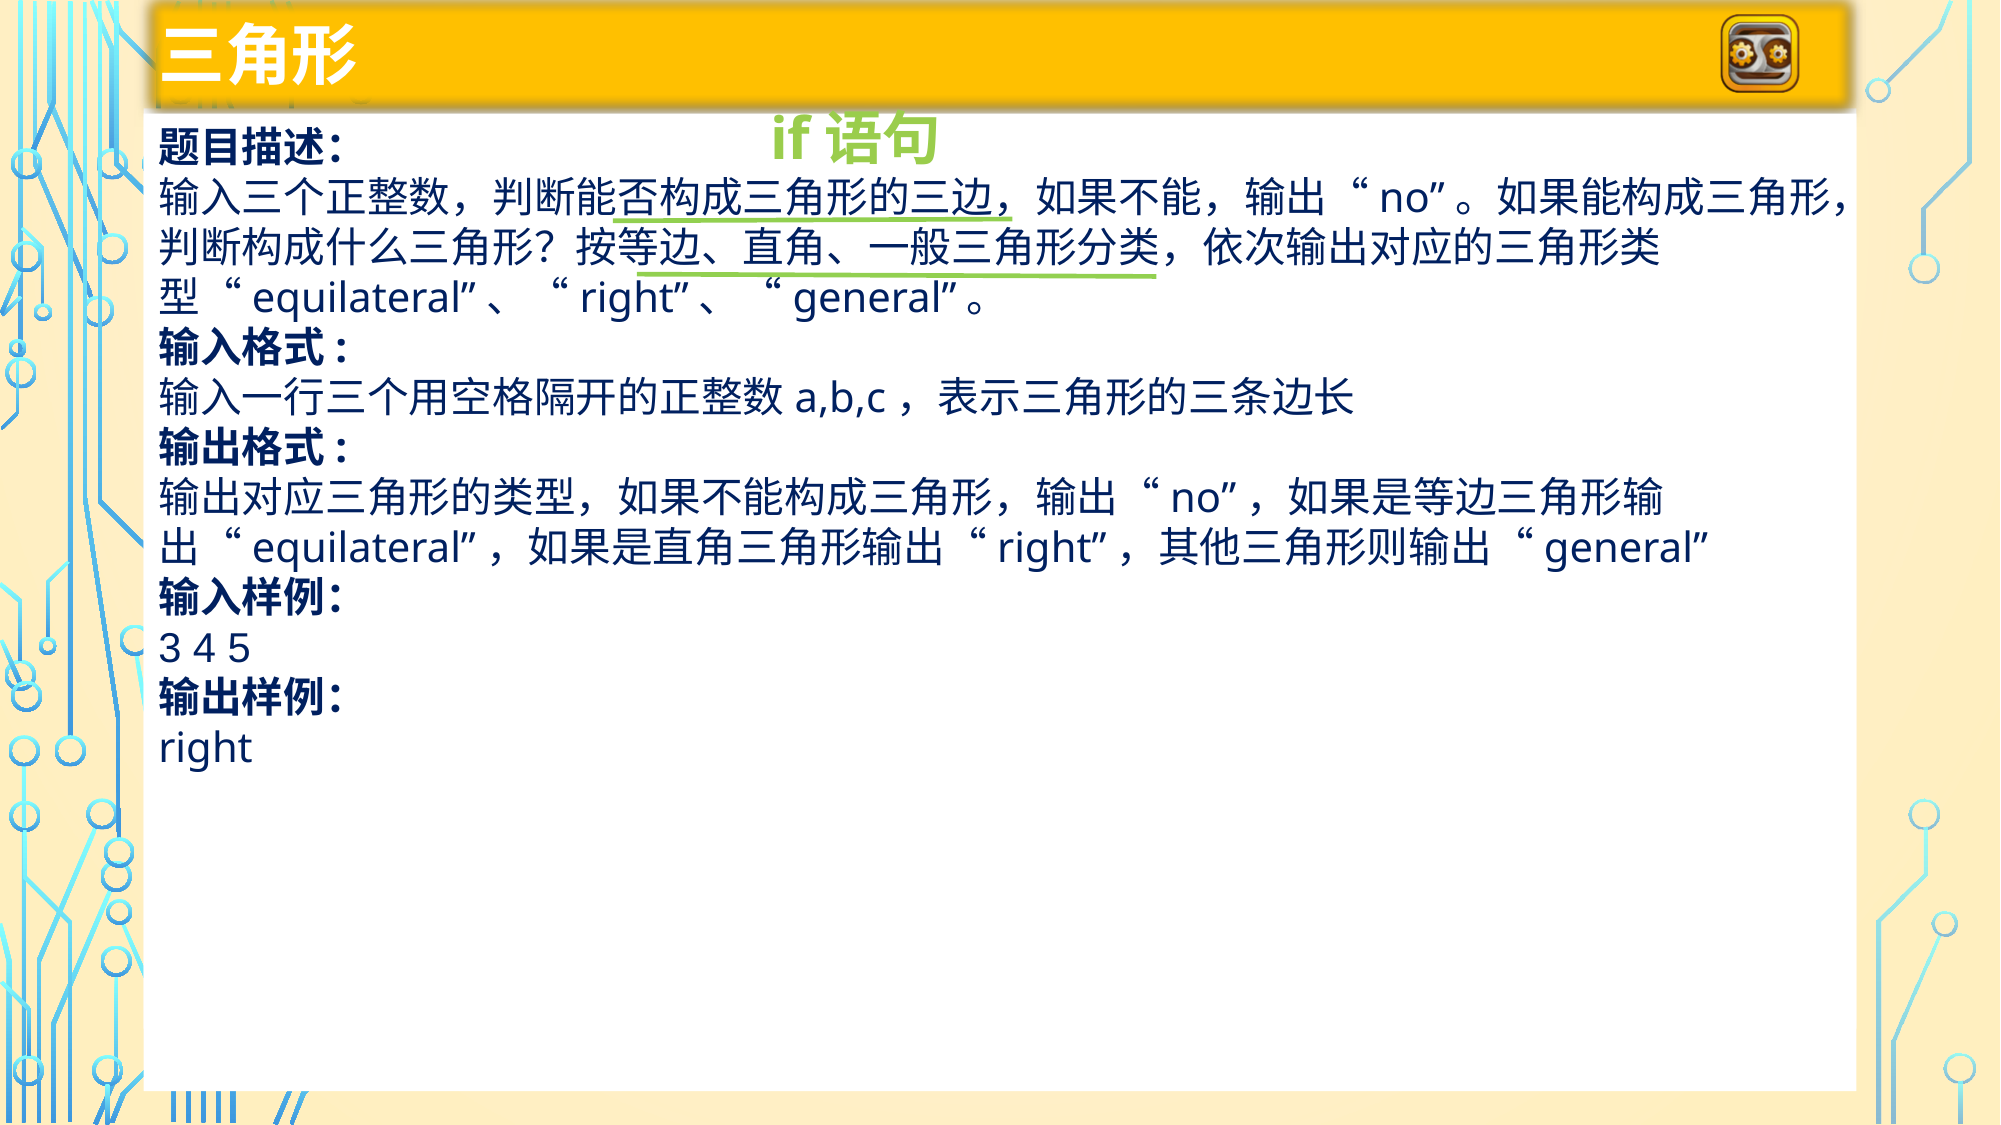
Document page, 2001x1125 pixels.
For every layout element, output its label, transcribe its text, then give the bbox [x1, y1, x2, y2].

text_box if语句 [755, 115, 956, 179]
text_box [612, 218, 1013, 222]
text_box [142, 113, 1858, 1093]
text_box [143, 0, 1857, 115]
text_box 题目描述： 输入三个正整数，判断能否构成三角形的三边，如果不能，输出“no”。如果能构成三角形，判断构成什么三角形？按等边、直角、一般三角形分类，依次输出对应的三角形类型“equilateral”、“right”、“general”。 输入格式: 输入一行三个用空格隔开的正整数a,b,c，表示三角形的三条边长 输出格式: 输出对应三角形的类型，如果不能构成三角形，输出“no”，如果是等边三角形输出“equilateral”，如果是直角三角形输出“right”，其他三角形则输出“general” 输入样例： 3 4 5 输出样例： right [143, 115, 1857, 1029]
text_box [636, 273, 1157, 277]
